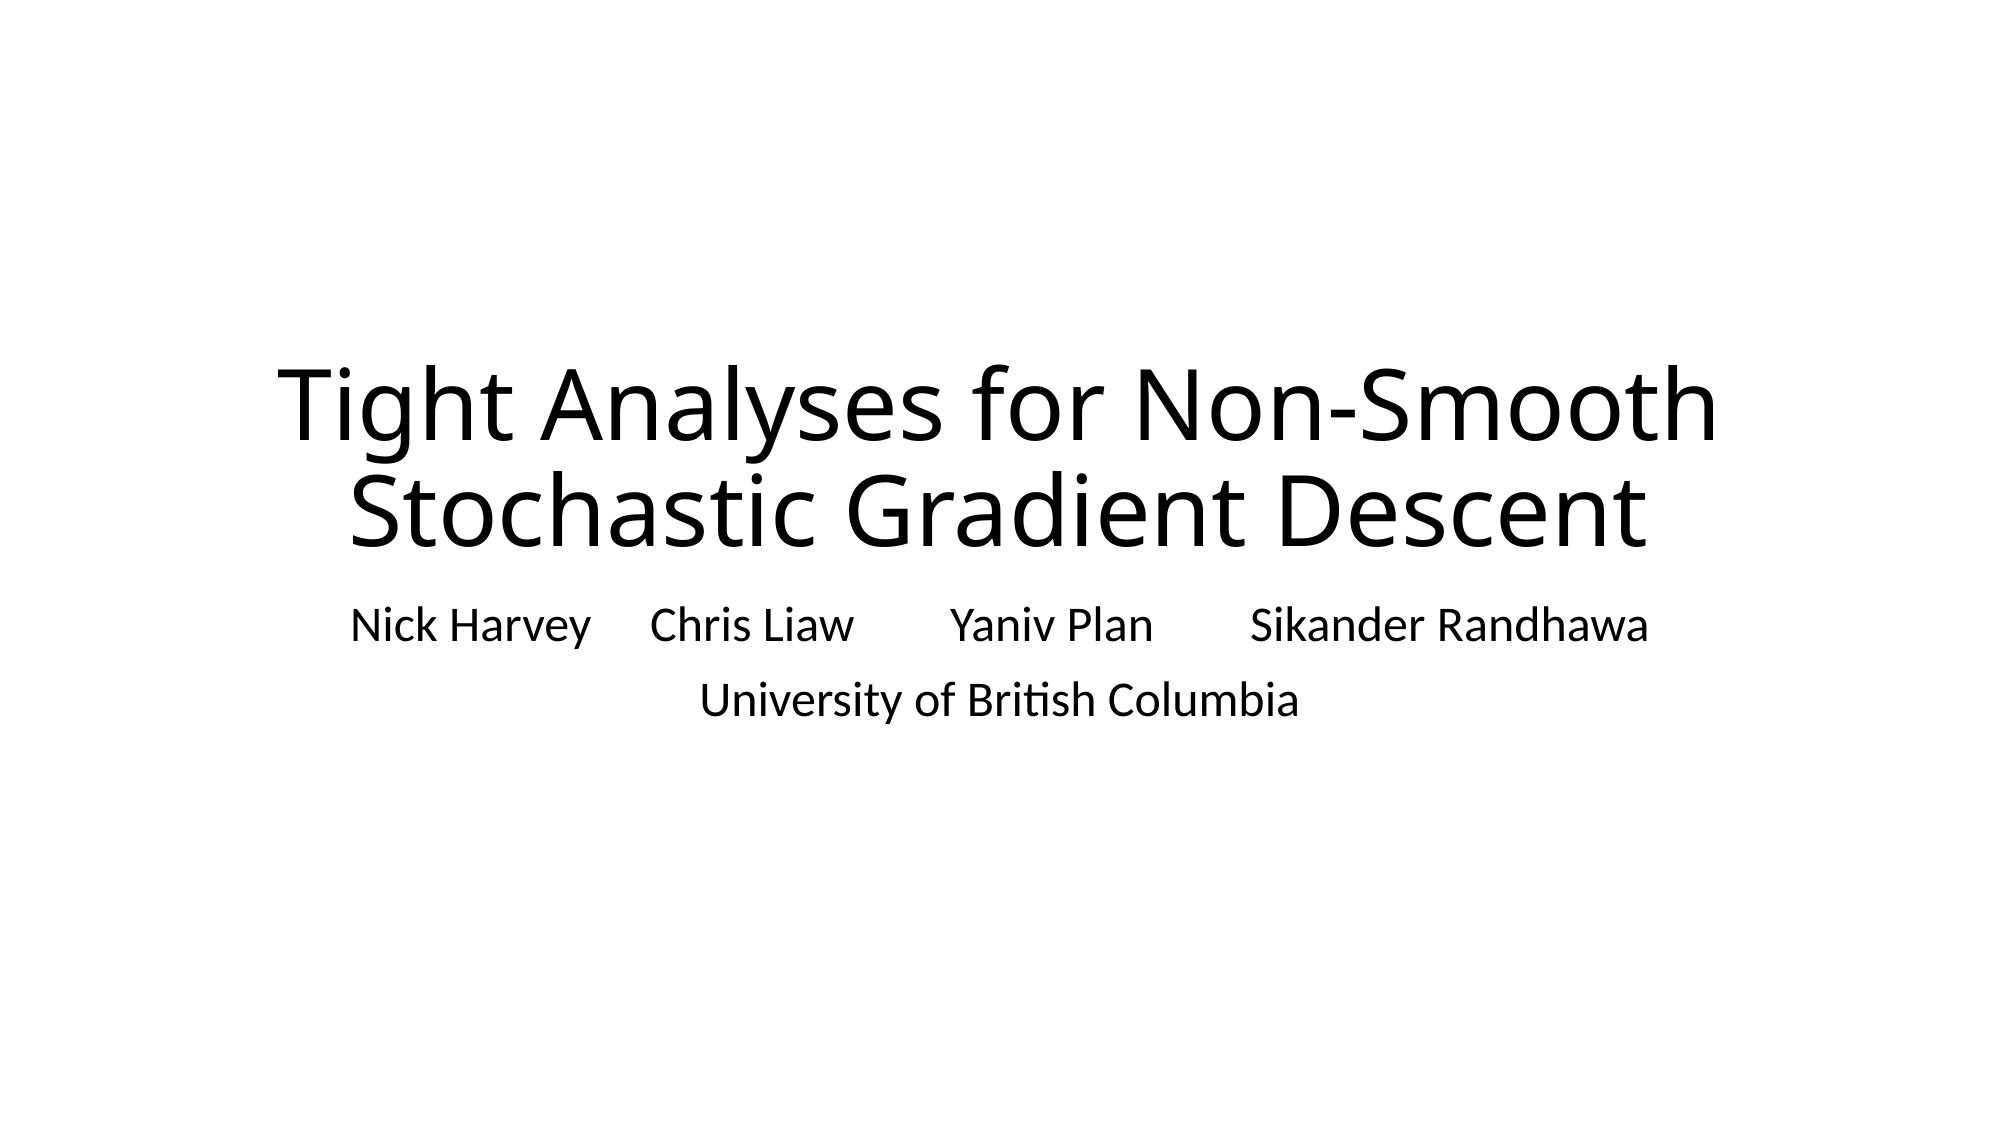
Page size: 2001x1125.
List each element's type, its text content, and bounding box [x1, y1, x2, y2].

subtitle Nick Harvey Chris Liaw Yaniv Plan Sikander Randhawa University of British Columbia [249, 590, 1750, 863]
title Tight Analyses for Non-Smooth Stochastic Gradient Descent [249, 304, 1750, 576]
